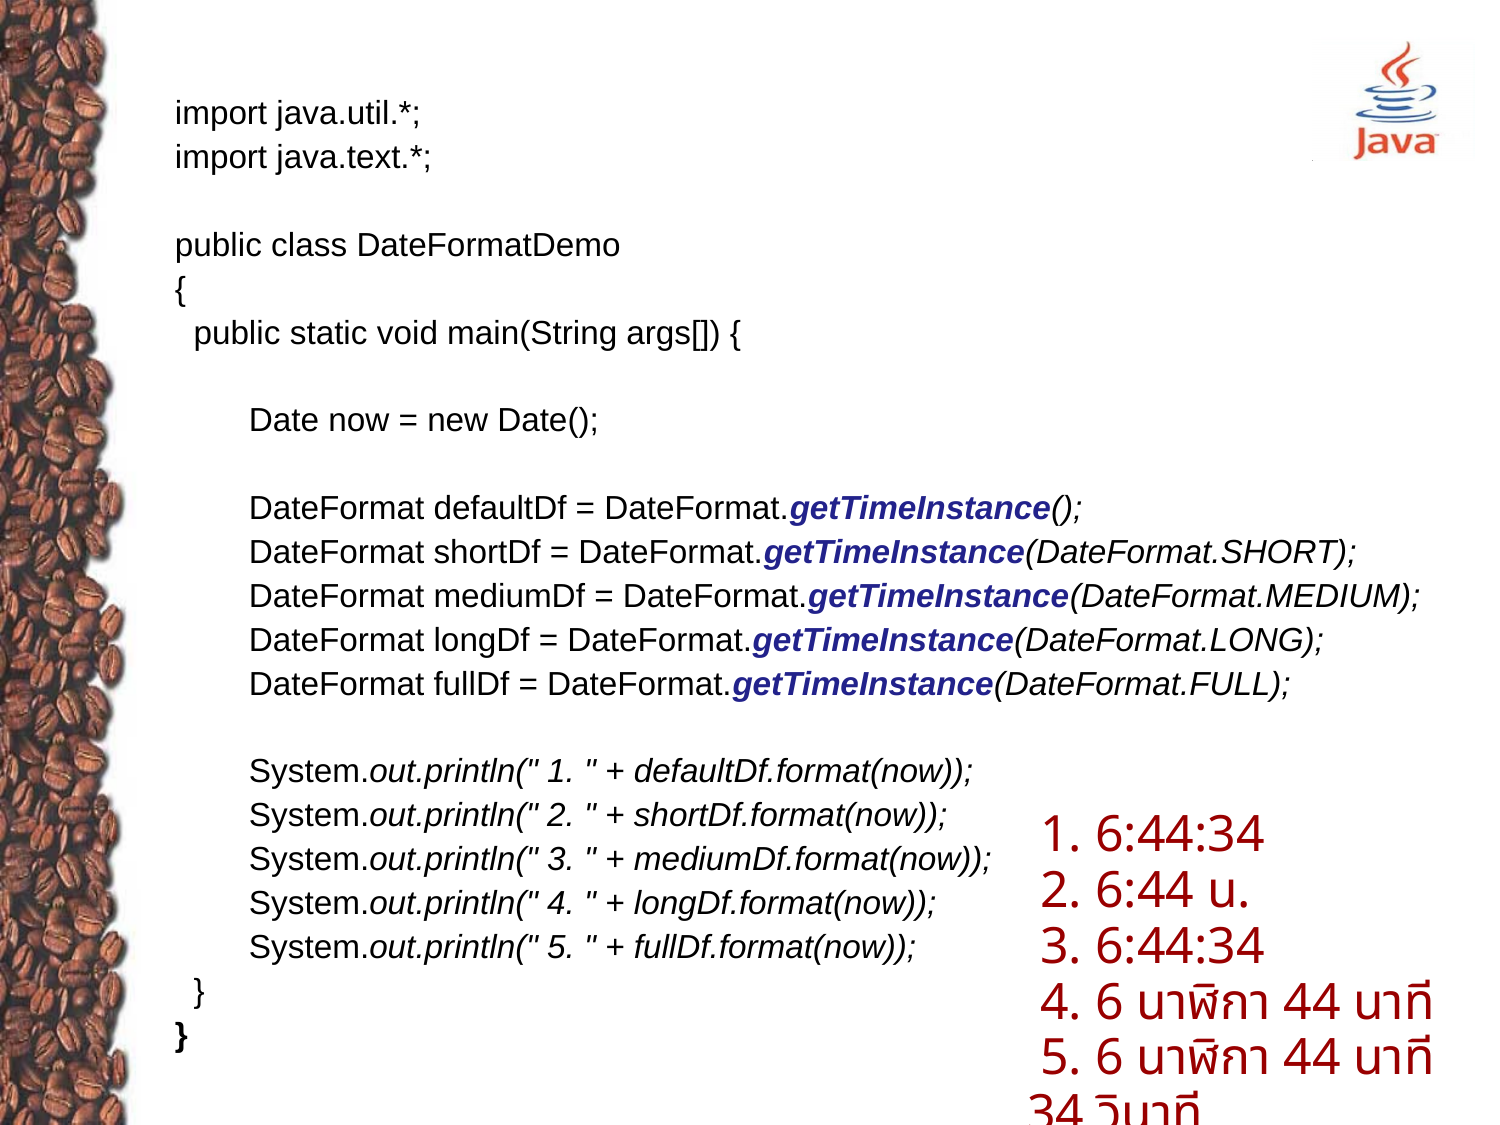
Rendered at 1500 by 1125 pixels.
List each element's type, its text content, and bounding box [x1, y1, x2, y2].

text_box 1. 6:44:34 2. 6:44 น. 3. 6:44:34 4. 6 นาฬิกา 44 นาที 5. 6 นาฬิกา 44 นาที 34 วินาที [1012, 799, 1475, 1125]
picture [0, 0, 141, 1125]
picture [1312, 37, 1475, 161]
list import java.util.*; import java.text.*; public class DateFormatDemo { public static void main(String args[]) { Date now = new Date(); DateFormat defaultDf = DateFormat.getTimeInstance(); DateFormat shortDf = DateFormat.getTimeInstance(DateFormat.SHORT); DateFormat mediumDf = DateFormat.getTimeInstance(DateFormat.MEDIUM); DateFormat longDf = DateFormat.getTimeInstance(DateFormat.LONG); DateFormat fullDf = DateFormat.getTimeInstance(DateFormat.FULL); System.out.println(" 1. " + defaultDf.format(now)); System.out.println(" 2. " + shortDf.format(now)); System.out.println(" 3. " + mediumDf.format(now)); System.out.println(" 4. " + longDf.format(now)); System.out.println(" 5. " + fullDf.format(now)); } } [174, 87, 1434, 797]
